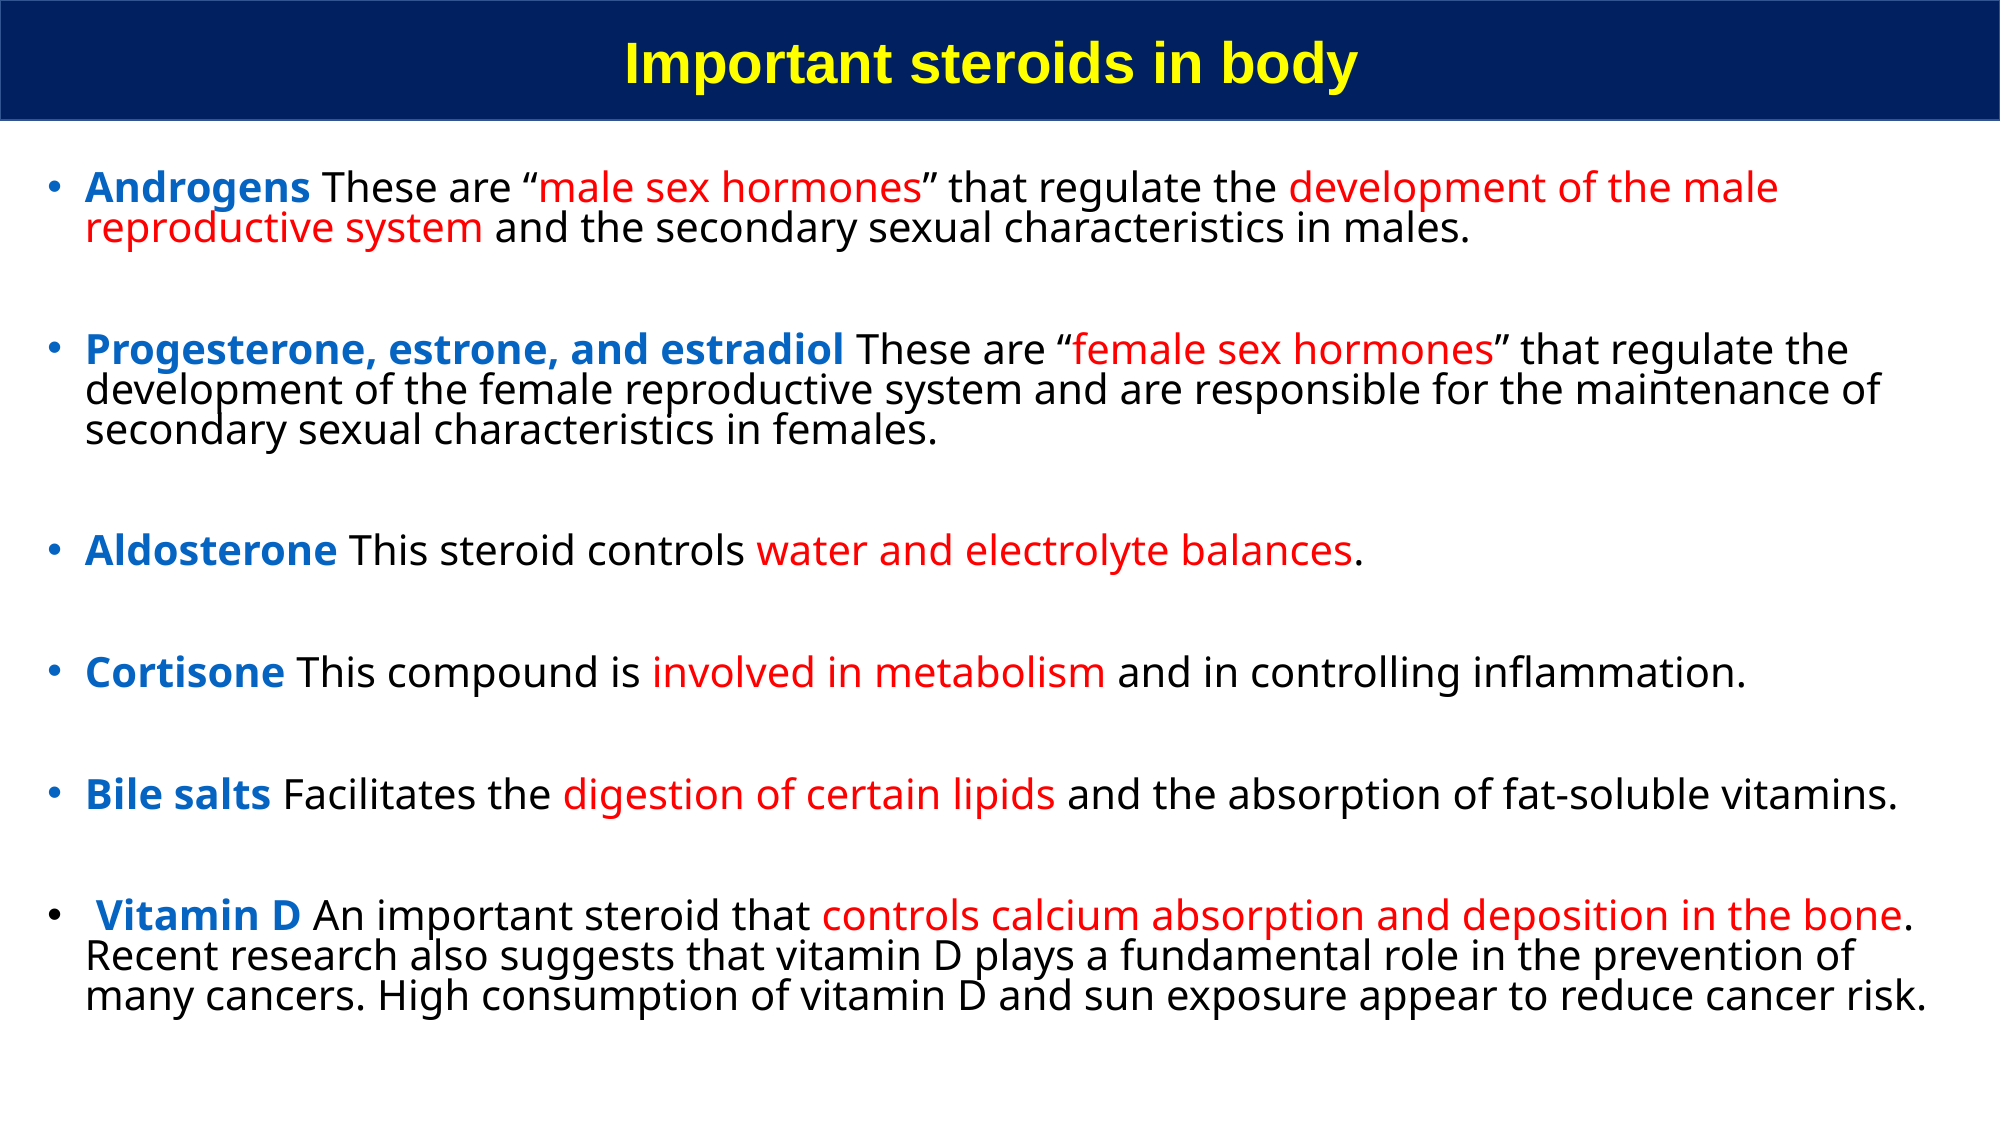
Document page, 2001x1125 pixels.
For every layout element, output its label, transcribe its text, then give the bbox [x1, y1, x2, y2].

text_box Important steroids in body [0, 0, 2000, 121]
text_box Androgens These are “male sex hormones” that regulate the development of the male reproductive system and the secondary sexual characteristics in males. Progesterone, estrone, and estradiol These are “female sex hormones” that regulate the development of the female reproductive system and are responsible for the maintenance of secondary sexual characteristics in females. Aldosterone This steroid controls water and electrolyte balances. Cortisone This compound is involved in metabolism and in controlling inflammation. Bile salts Facilitates the digestion of certain lipids and the absorption of fat-soluble vitamins. Vitamin D An important steroid that controls calcium absorption and deposition in the bone. Recent research also suggests that vitamin D plays a fundamental role in the prevention of many cancers. High consumption of vitamin D and sun exposure appear to reduce cancer risk. [32, 163, 1949, 989]
